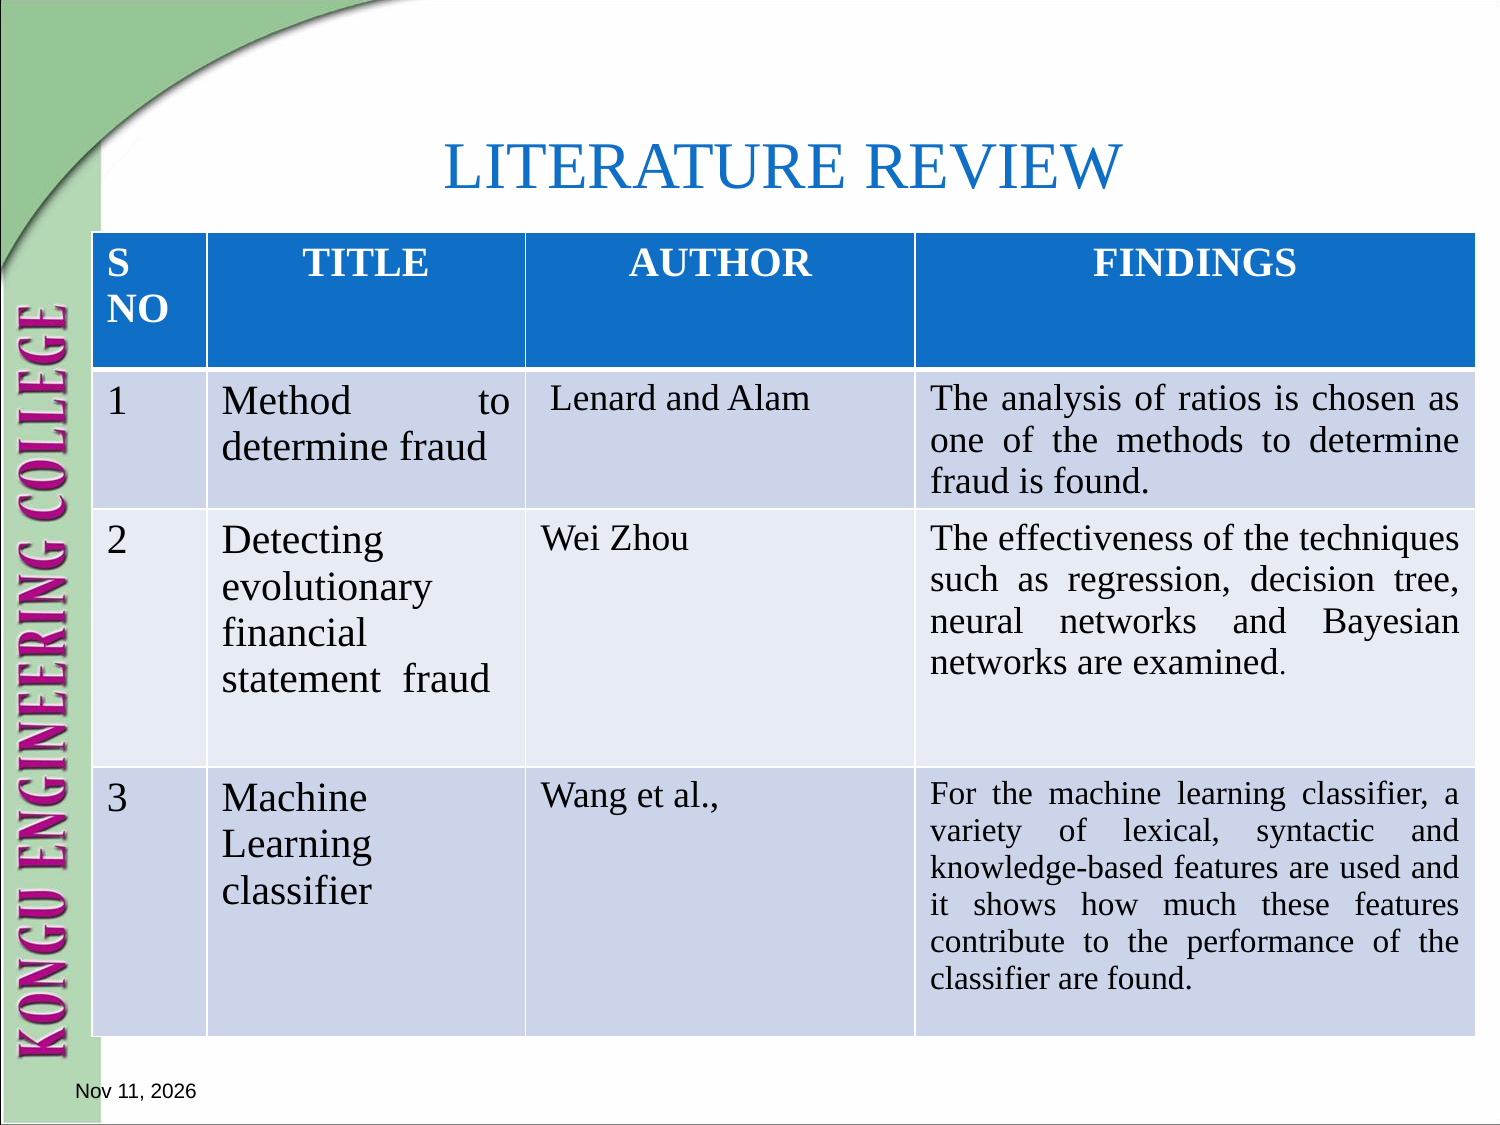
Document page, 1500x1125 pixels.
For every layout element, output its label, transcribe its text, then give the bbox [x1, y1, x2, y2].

table_cell Method to determine fraud [208, 372, 525, 508]
table_header S NO [93, 233, 206, 367]
table_cell The analysis of ratios is chosen as one of the methods to determine fraud is found. [916, 372, 1475, 508]
table_cell Detecting evolutionary financial statement fraud [208, 510, 525, 766]
table_header AUTHOR [526, 233, 914, 367]
table_cell The effectiveness of the techniques such as regression, decision tree, neural networks and Bayesian networks are examined. [916, 510, 1475, 766]
table_header FINDINGS [916, 233, 1475, 367]
table_cell 2 [93, 510, 206, 766]
table_header TITLE [208, 233, 525, 367]
picture [0, 0, 1500, 1125]
table_cell Wang et al., [526, 768, 914, 1036]
table_cell Machine Learning classifier [208, 768, 525, 1036]
table_cell 3 [93, 768, 206, 1036]
table_cell For the machine learning classifier, a variety of lexical, syntactic and knowledge-based features are used and it shows how much these features contribute to the performance of the classifier are found. [916, 768, 1475, 1036]
table_cell Wei Zhou [526, 510, 914, 766]
table_cell 1 [93, 372, 206, 508]
slide_number 4-Apr-18 [75, 1042, 425, 1103]
title LITERATURE REVIEW [108, 13, 1459, 202]
table_cell Lenard and Alam [526, 372, 914, 508]
